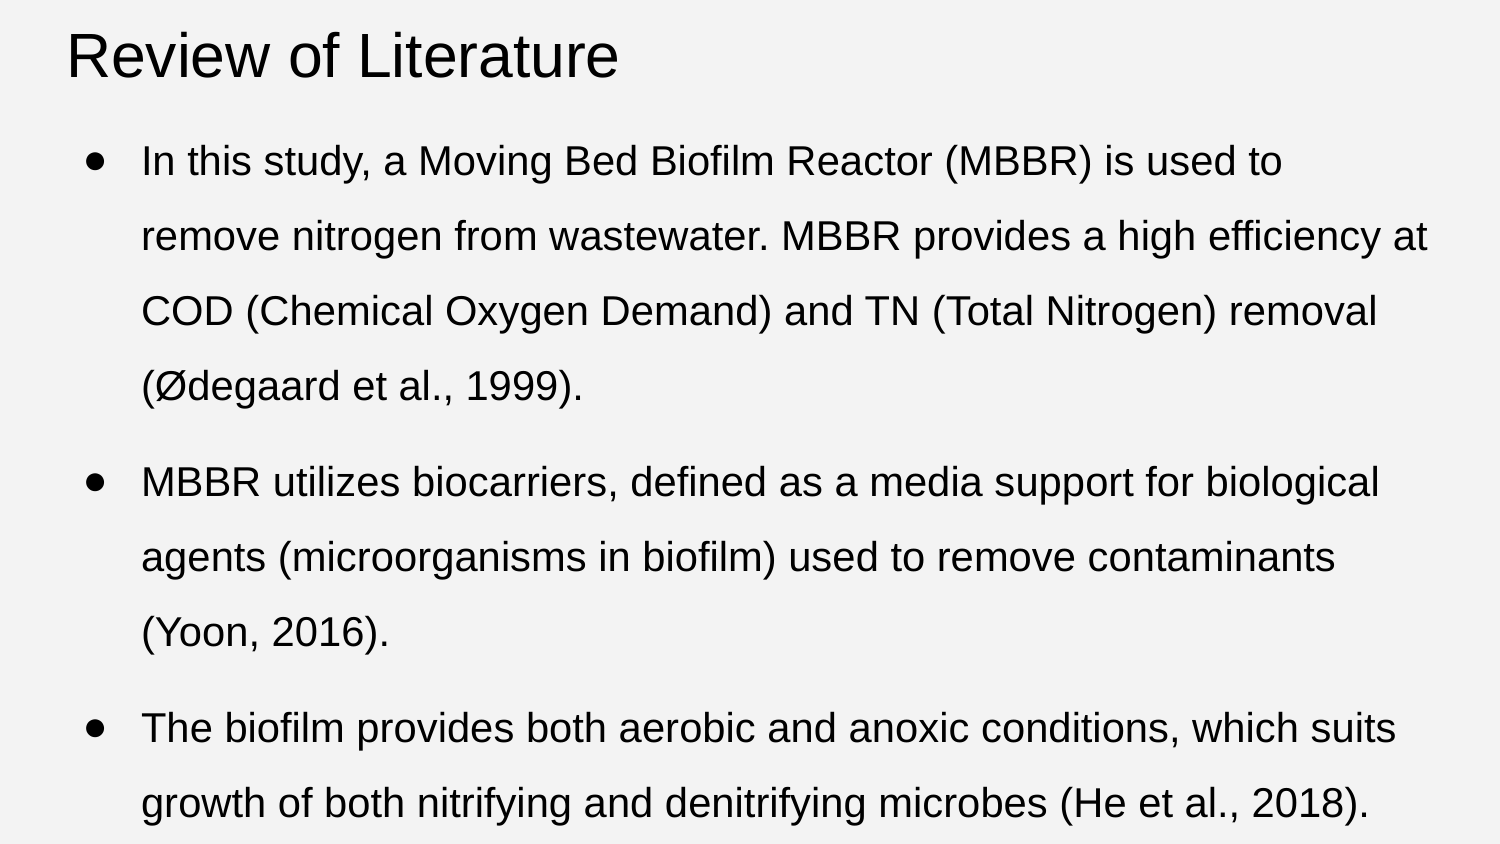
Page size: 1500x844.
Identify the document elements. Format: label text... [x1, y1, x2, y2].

title Review of Literature [51, 0, 1449, 93]
list In this study, a Moving Bed Biofilm Reactor (MBBR) is used to remove nitrogen from wastewater. MBBR provides a high efficiency at COD (Chemical Oxygen Demand) and TN (Total Nitrogen) removal (Ødegaard et al., 1999). MBBR utilizes biocarriers, defined as a media support for biological agents (microorganisms in biofilm) used to remove contaminants (Yoon, 2016). The biofilm provides both aerobic and anoxic conditions, which suits growth of both nitrifying and denitrifying microbes (He et al., 2018). [51, 93, 1449, 655]
